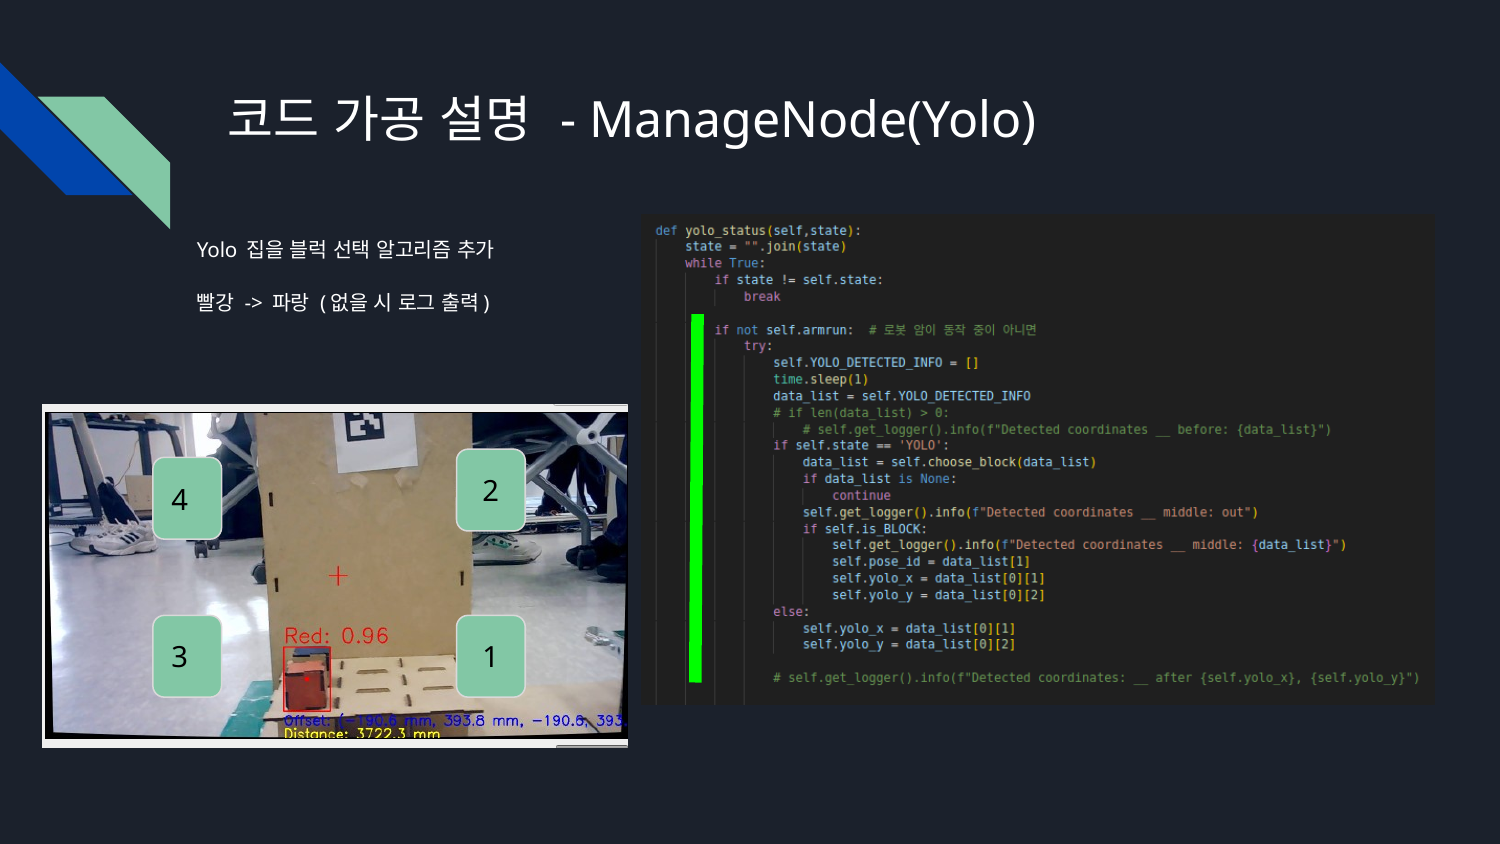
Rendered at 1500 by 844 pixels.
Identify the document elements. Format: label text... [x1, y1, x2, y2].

title 코드 가공 설명 - ManageNode(Yolo) [212, 64, 1368, 214]
list Yolo 집을 블럭 선택 알고리즘 추가 빨강 -> 파랑 (없을 시 로그 출력) [181, 214, 639, 333]
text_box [694, 313, 698, 683]
picture [42, 404, 628, 749]
picture [641, 214, 1435, 705]
